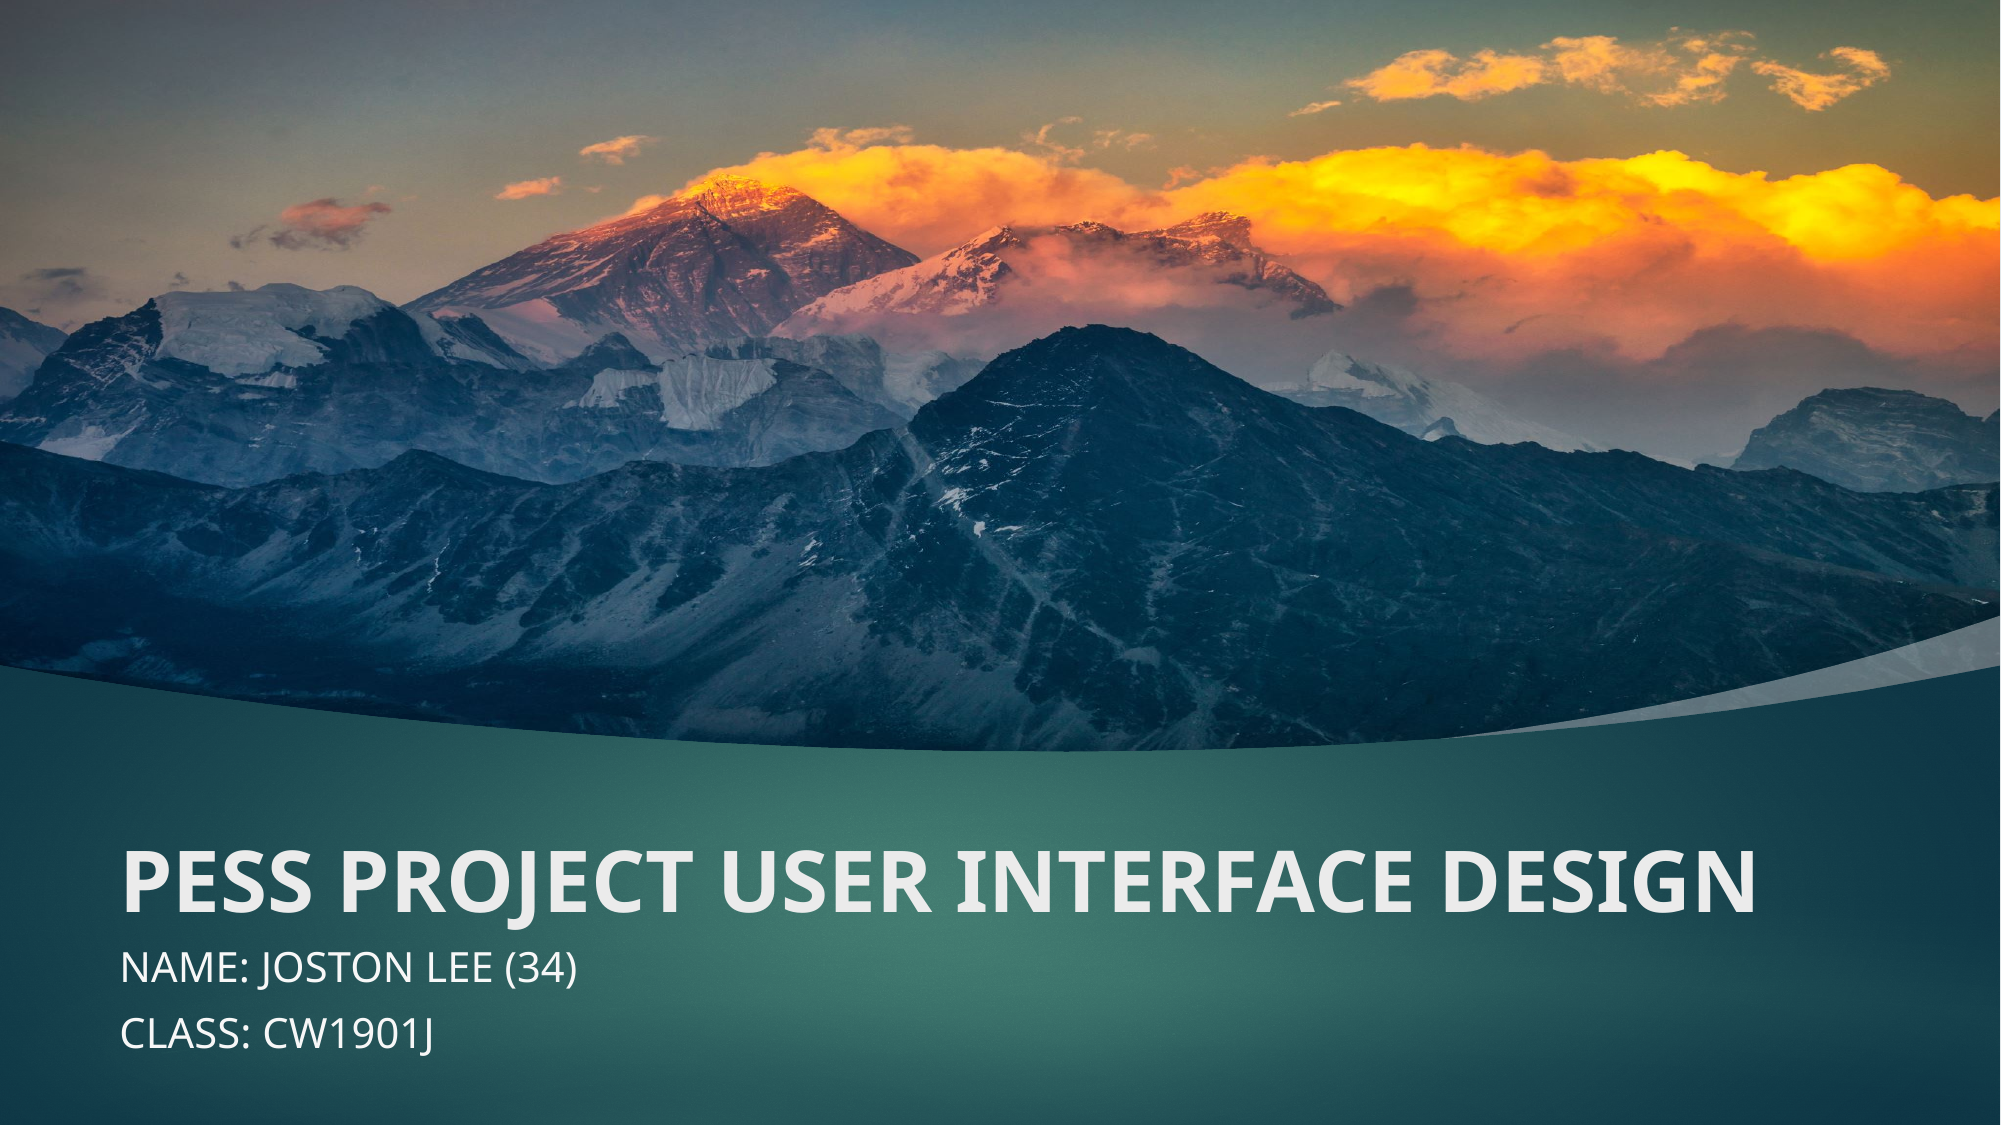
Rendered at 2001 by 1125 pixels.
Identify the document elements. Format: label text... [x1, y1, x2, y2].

text_box [0, 829, 2000, 1125]
picture [1994, 496, 2000, 504]
subtitle Name: Joston Lee (34) Class: CW1901J [104, 938, 789, 1096]
title PESS PROJECT USER INTERFACE DESIGN [104, 833, 1812, 939]
picture [0, 0, 2000, 824]
